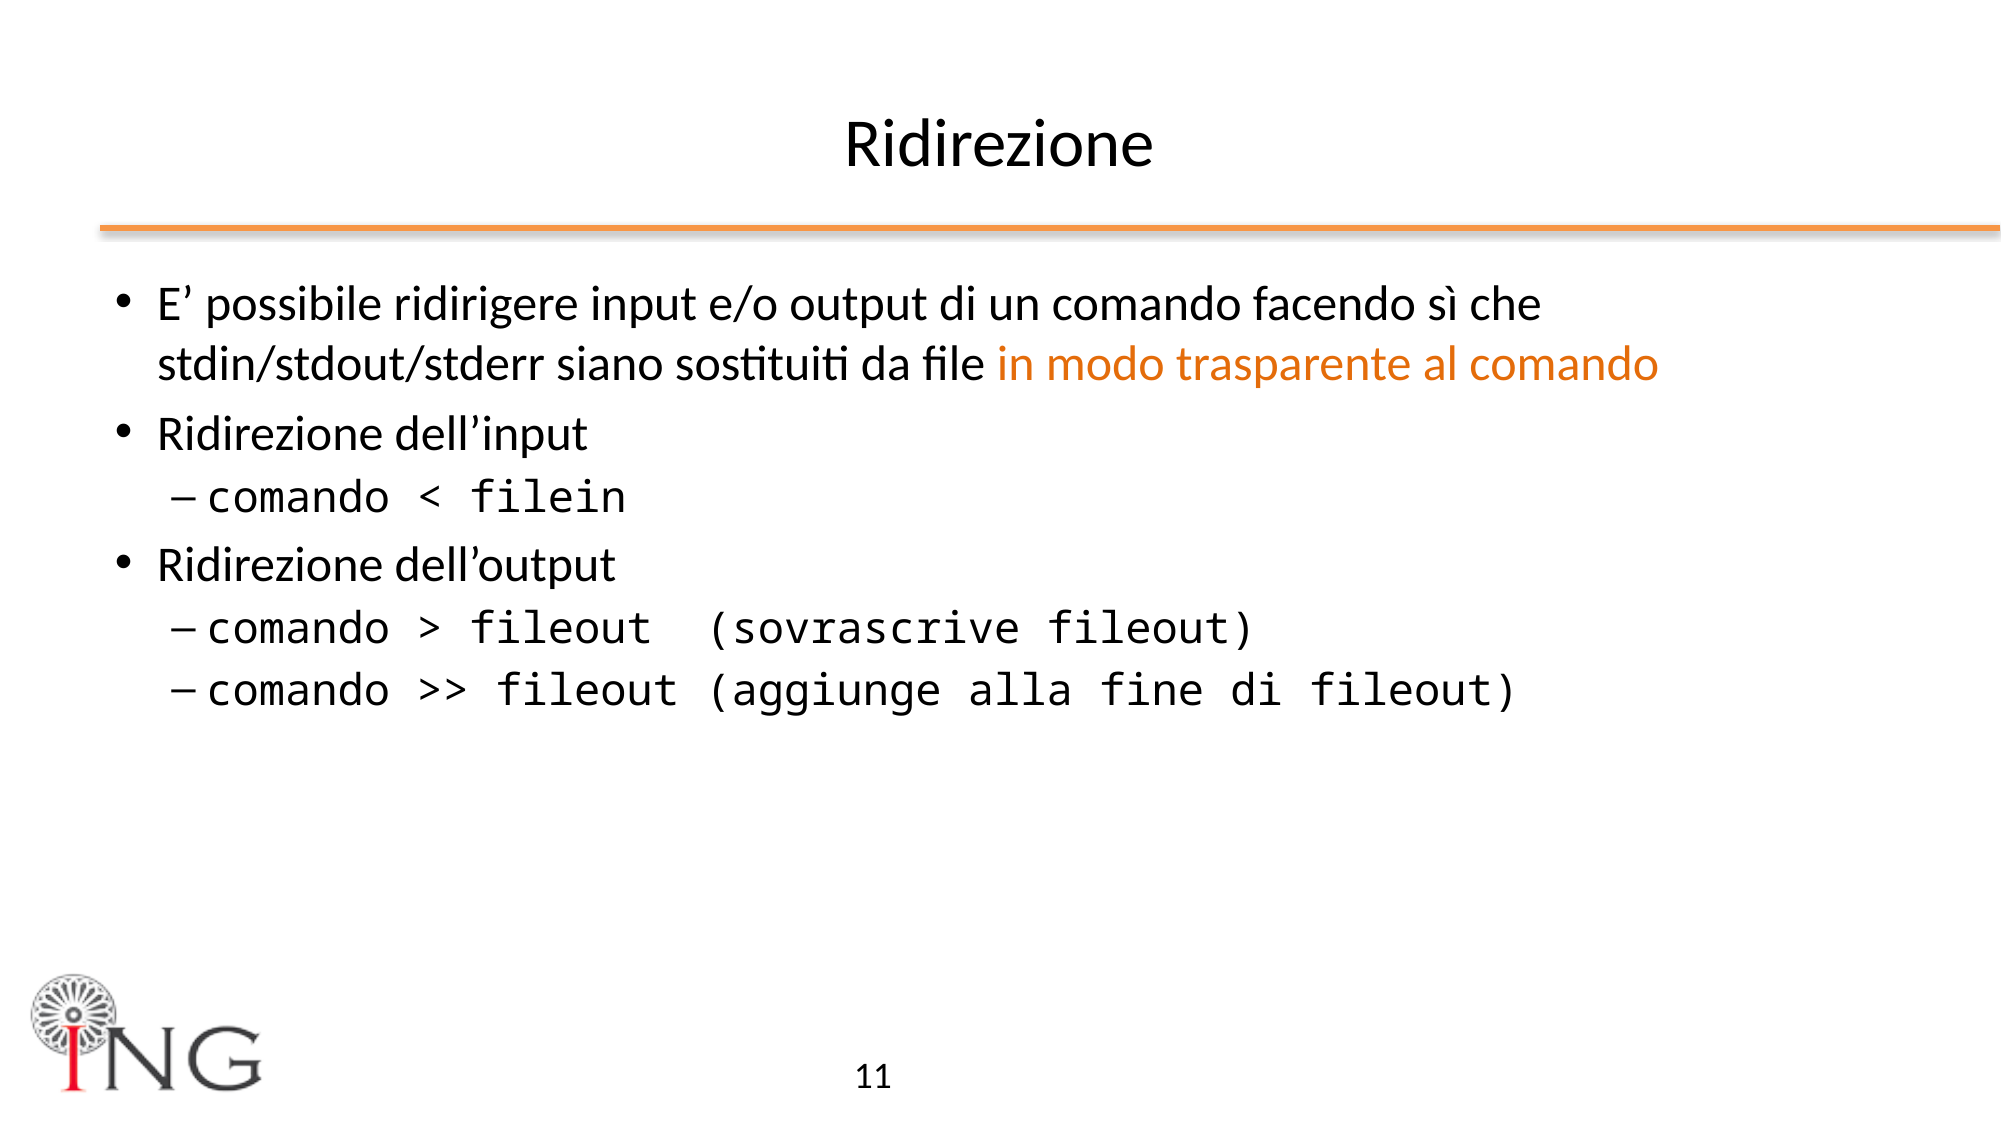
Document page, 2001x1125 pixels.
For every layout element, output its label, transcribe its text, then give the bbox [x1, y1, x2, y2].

picture [5, 952, 292, 1124]
list E’ possibile ridirigere input e/o output di un comando facendo sì che stdin/stdout/stderr siano sostituiti da file in modo trasparente al comando Ridirezione dell’input comando < filein Ridirezione dell’output comando > fileout (sovrascrive fileout) comando >> fileout (aggiunge alla fine di fileout) [99, 262, 1900, 1005]
title Ridirezione [99, 45, 1900, 233]
slide_number 11 [839, 1043, 1900, 1104]
